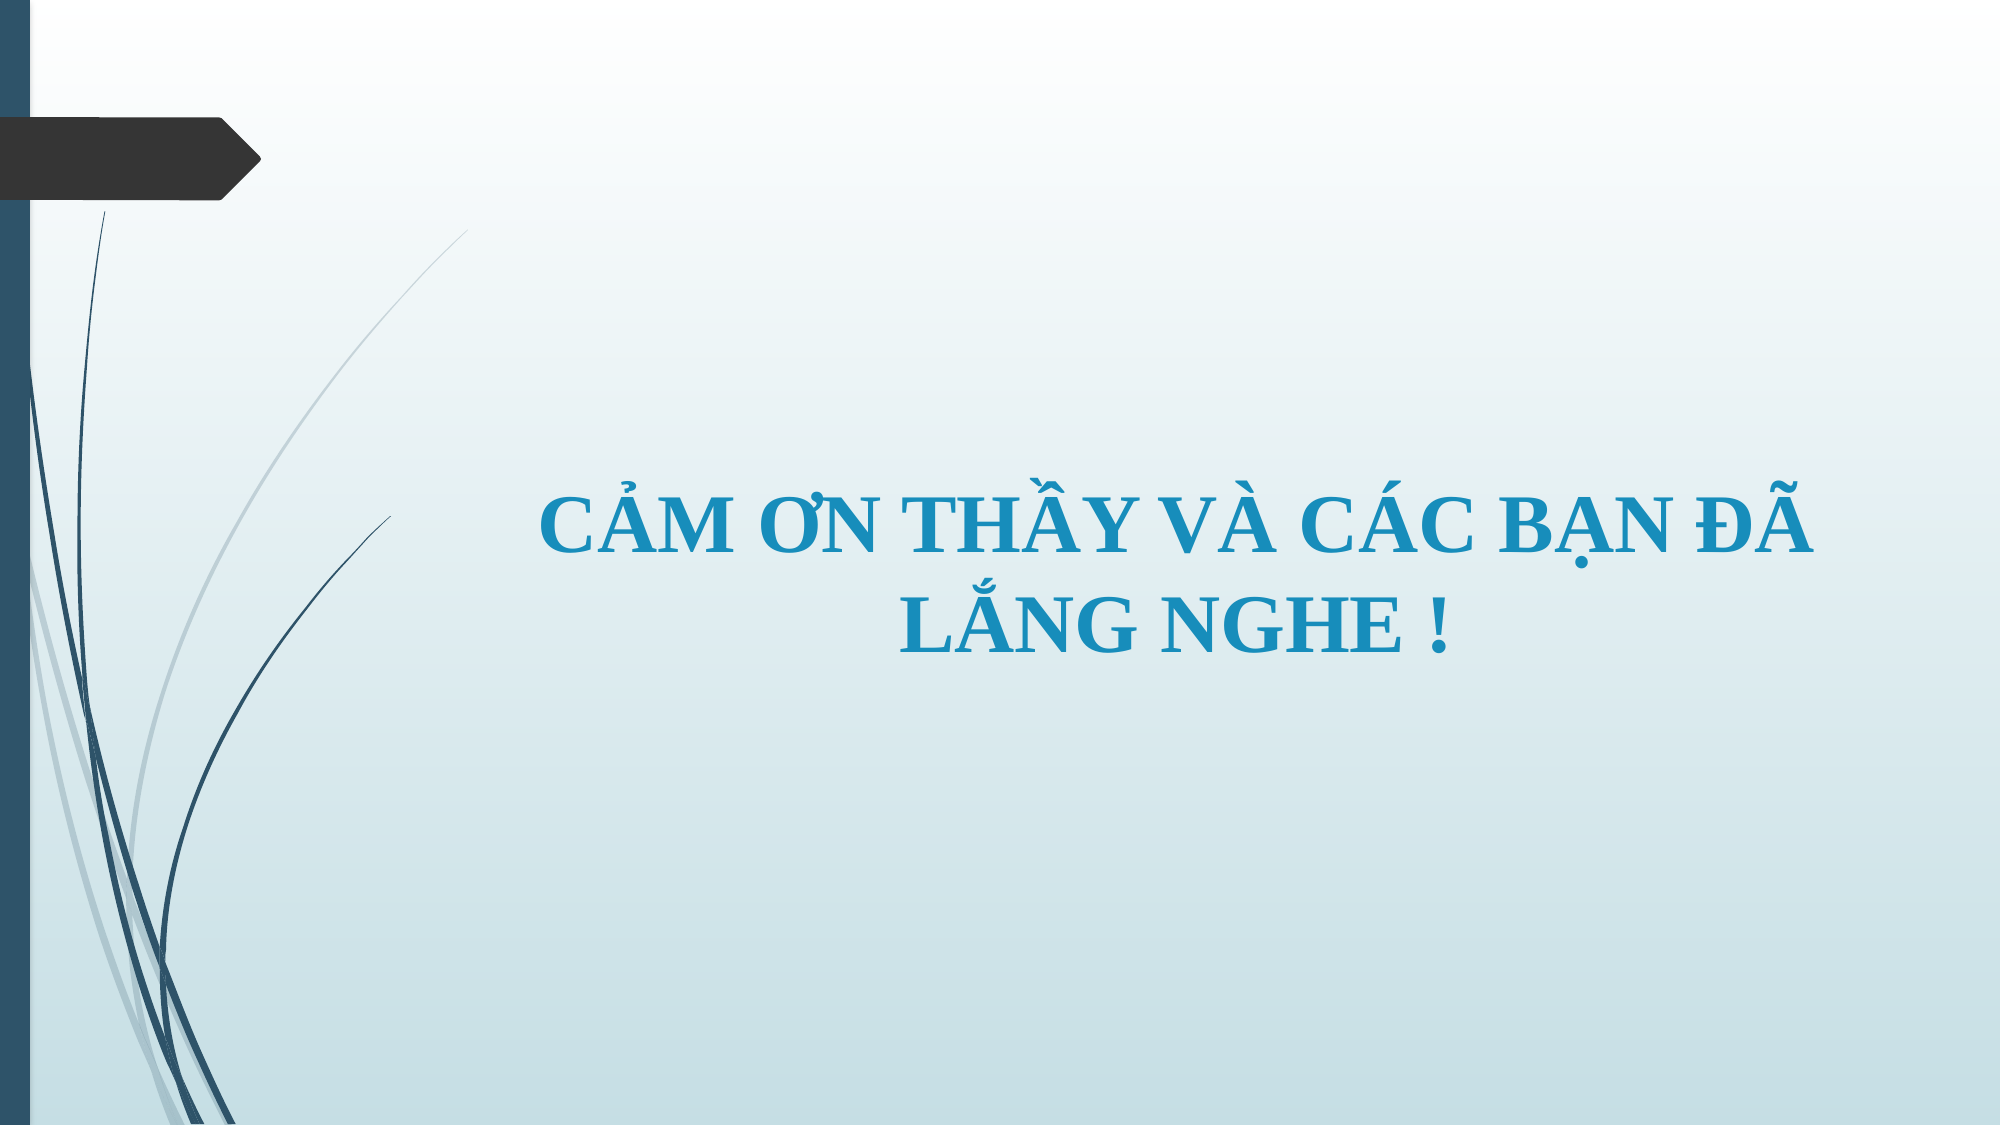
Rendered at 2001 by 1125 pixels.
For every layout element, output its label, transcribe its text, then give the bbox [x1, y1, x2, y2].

title CẢM ƠN THẦY VÀ CÁC BẠN ĐÃ LẮNG NGHE ! [415, 462, 1938, 587]
